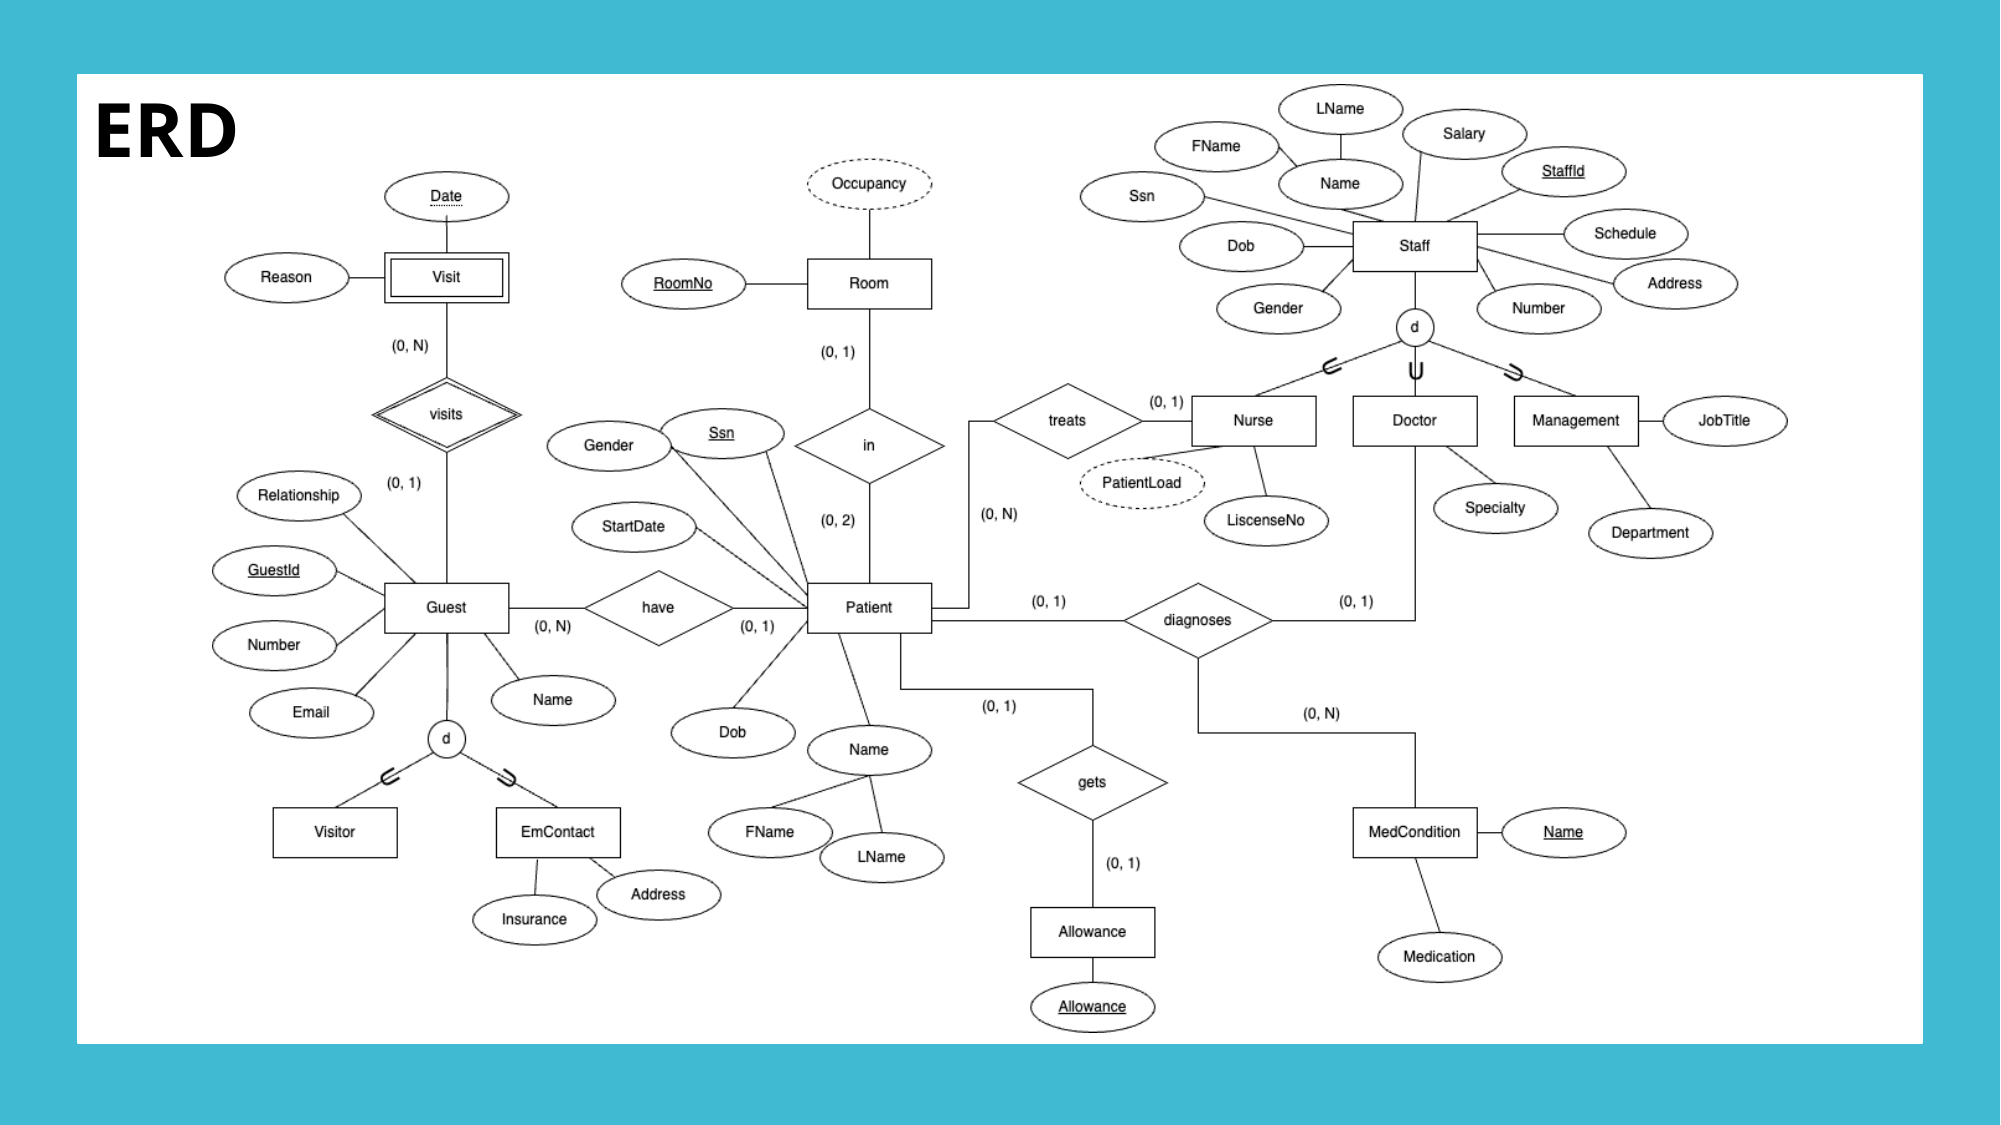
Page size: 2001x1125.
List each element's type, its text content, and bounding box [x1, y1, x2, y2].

text_box ERD [77, 75, 459, 181]
text_box [77, 74, 1923, 1044]
picture [211, 84, 1789, 1033]
text_box [0, 0, 2000, 1125]
